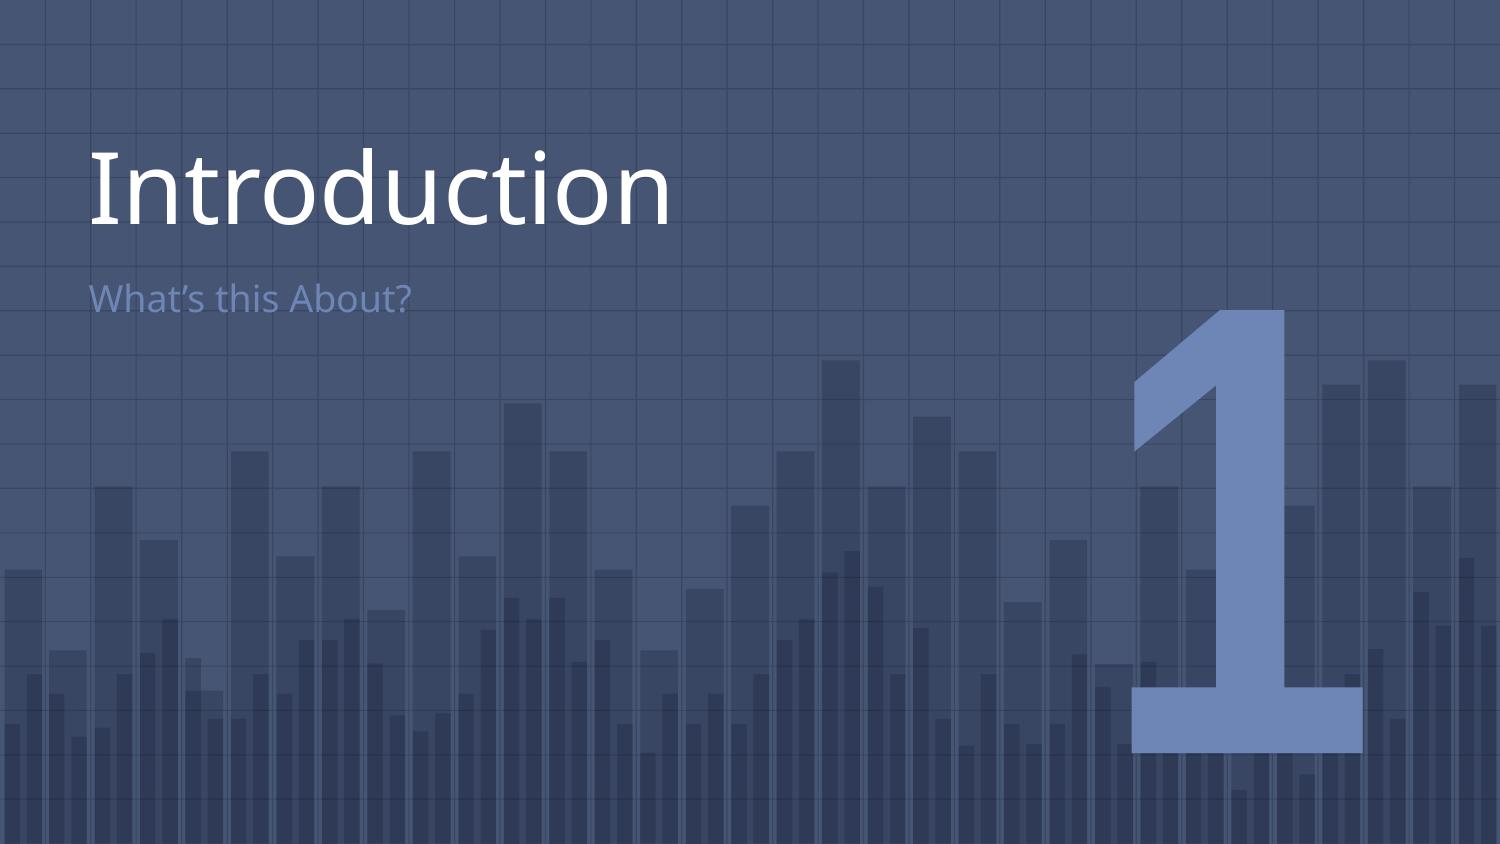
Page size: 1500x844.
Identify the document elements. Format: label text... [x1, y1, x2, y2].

subtitle What’s this About? [73, 260, 1349, 389]
title Introduction [73, 109, 1349, 260]
